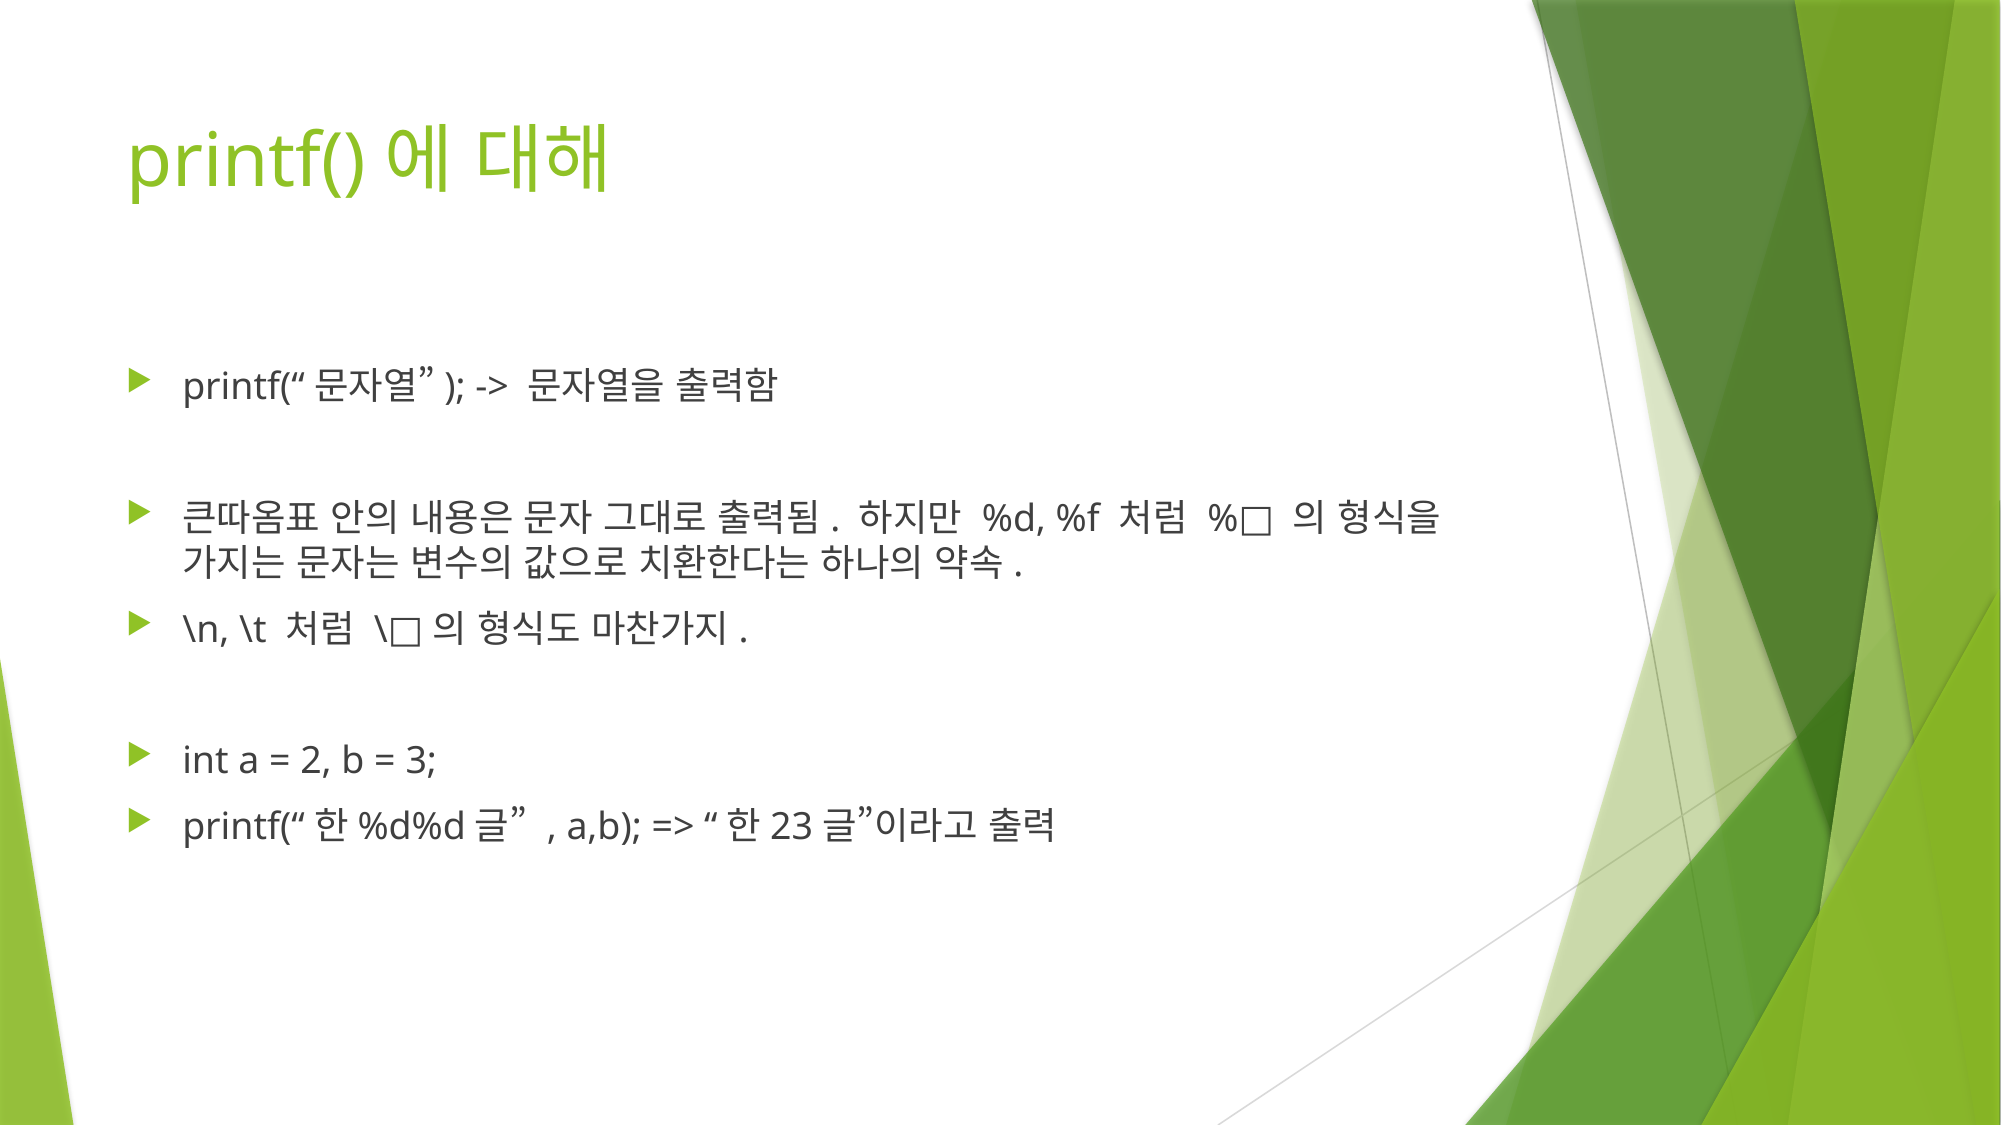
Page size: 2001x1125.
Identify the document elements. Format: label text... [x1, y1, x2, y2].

title printf()에 대해 [111, 103, 1522, 321]
list printf(“문자열”); -> 문자열을 출력함 큰따옴표 안의 내용은 문자 그대로 출력됨. 하지만 %d, %f 처럼 %□ 의 형식을 가지는 문자는 변수의 값으로 치환한다는 하나의 약속. \n, \t 처럼 \□의 형식도 마찬가지. int a = 2, b = 3; printf(“한%d%d글” , a,b); => “한23글”이라고 출력 [111, 354, 1522, 992]
